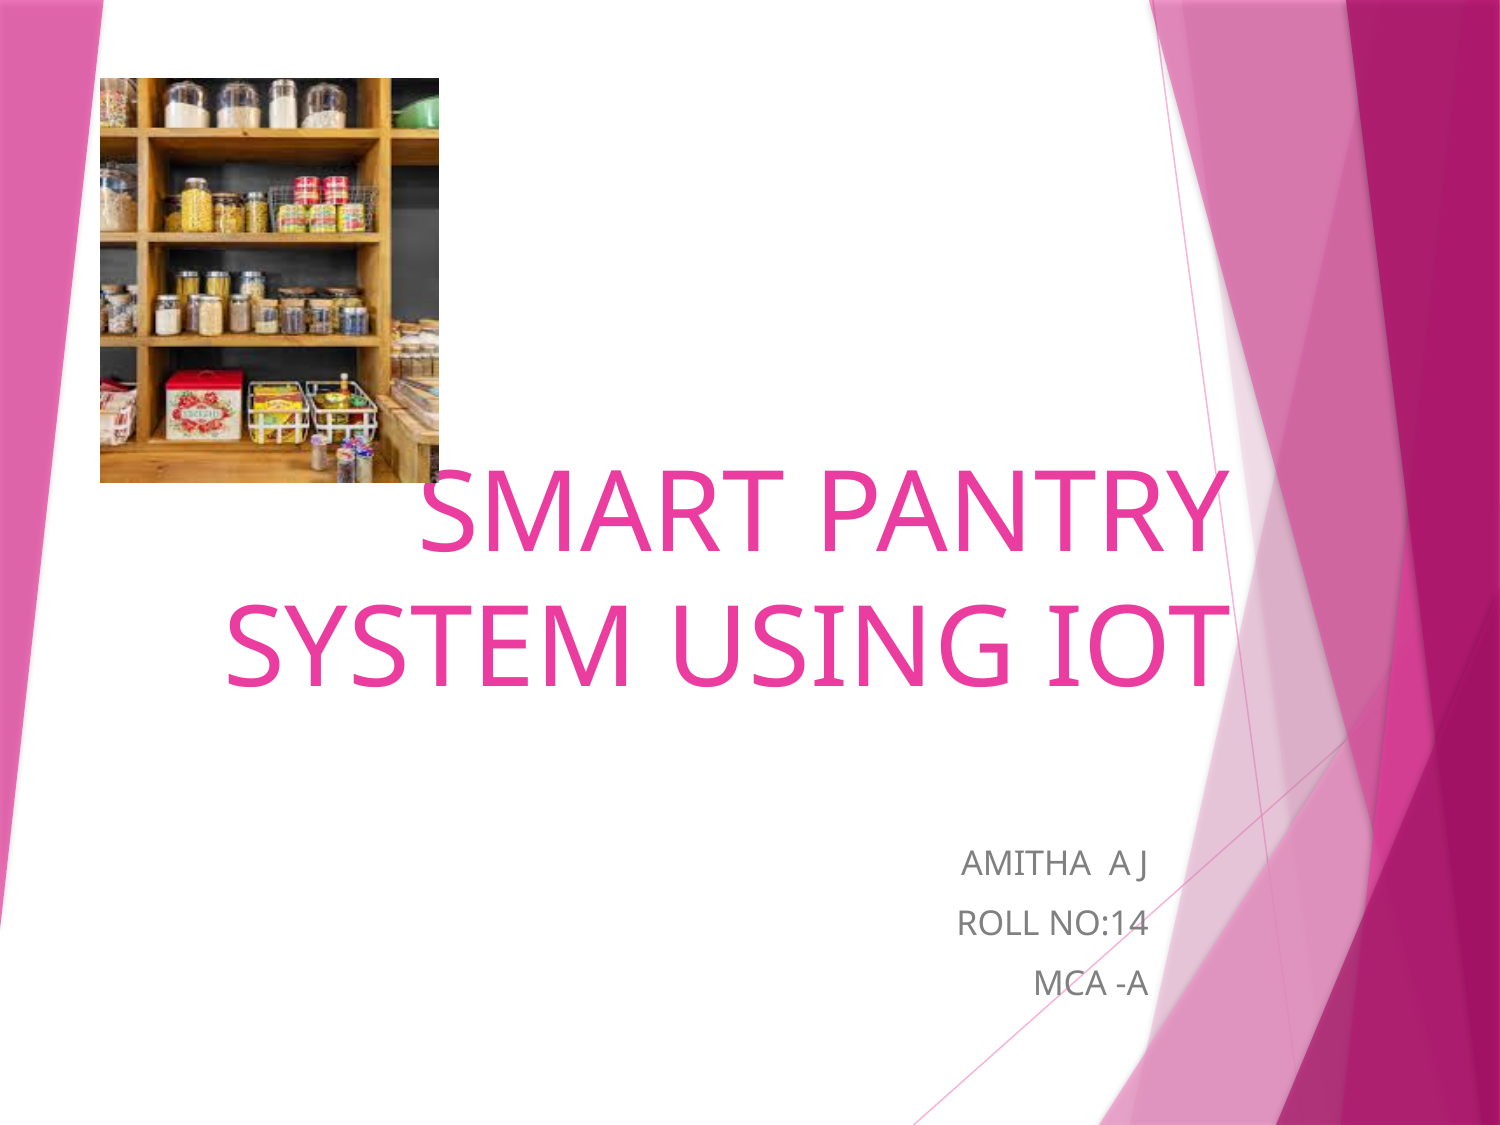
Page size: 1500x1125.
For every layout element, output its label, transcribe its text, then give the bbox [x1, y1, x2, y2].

title SMART PANTRY SYSTEM USING IOT [185, 196, 1247, 716]
picture [99, 77, 440, 484]
subtitle AMITHA A J ROLL NO:14 MCA -A [714, 834, 1164, 1012]
